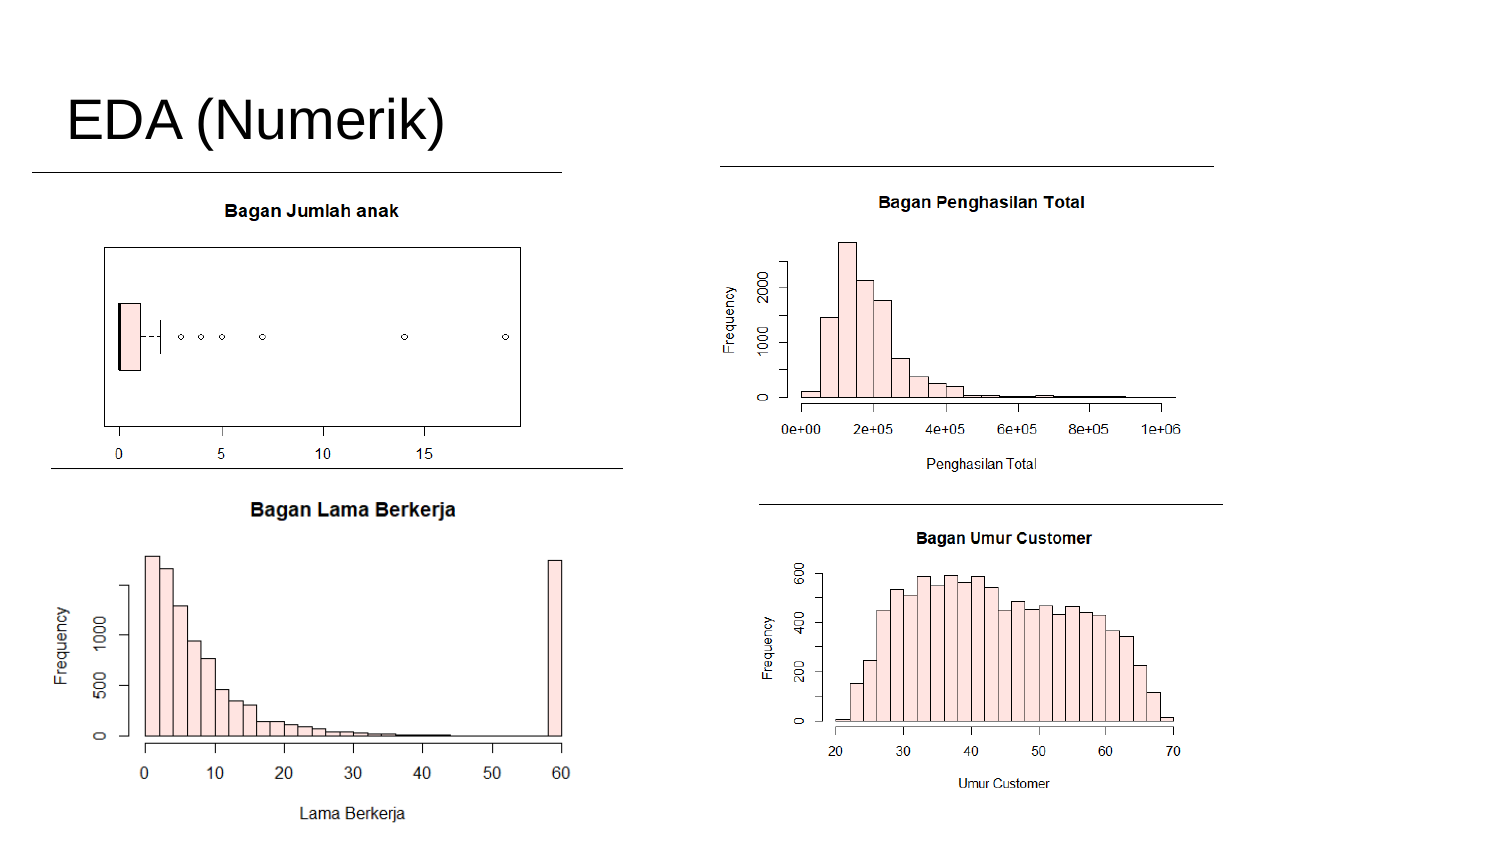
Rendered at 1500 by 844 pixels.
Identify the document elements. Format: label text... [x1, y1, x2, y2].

title EDA (Numerik) [51, 72, 1449, 167]
picture [758, 504, 1223, 809]
picture [32, 171, 624, 844]
picture [720, 166, 1214, 491]
